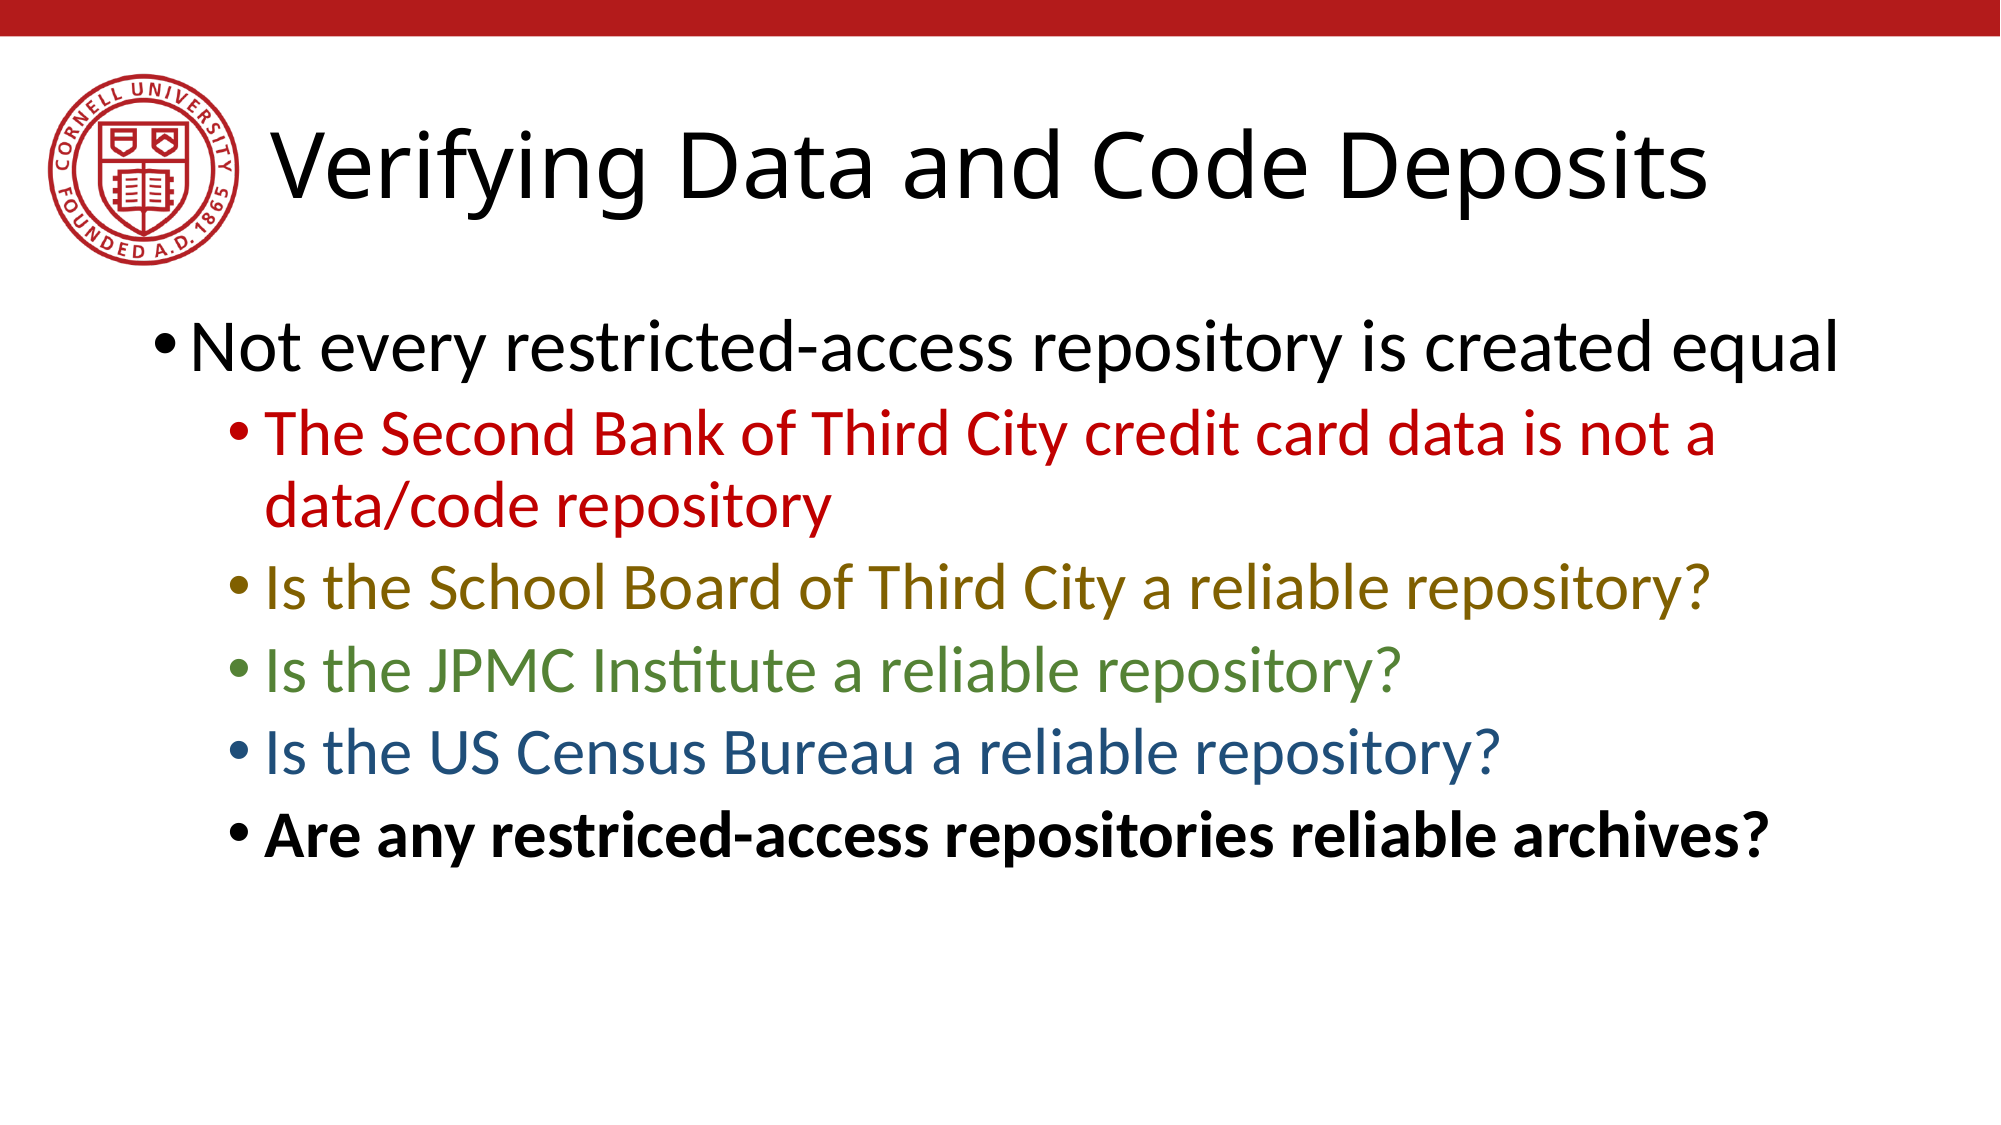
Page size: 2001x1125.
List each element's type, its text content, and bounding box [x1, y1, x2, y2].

list Not every restricted-access repository is created equal The Second Bank of Third City credit card data is not a data/code repository Is the School Board of Third City a reliable repository? Is the JPMC Institute a reliable repository? Is the US Census Bureau a reliable repository? Are any restriced-access repositories reliable archives? [137, 299, 1863, 1014]
title Verifying Data and Code Deposits [255, 59, 1860, 278]
picture [39, 65, 255, 274]
